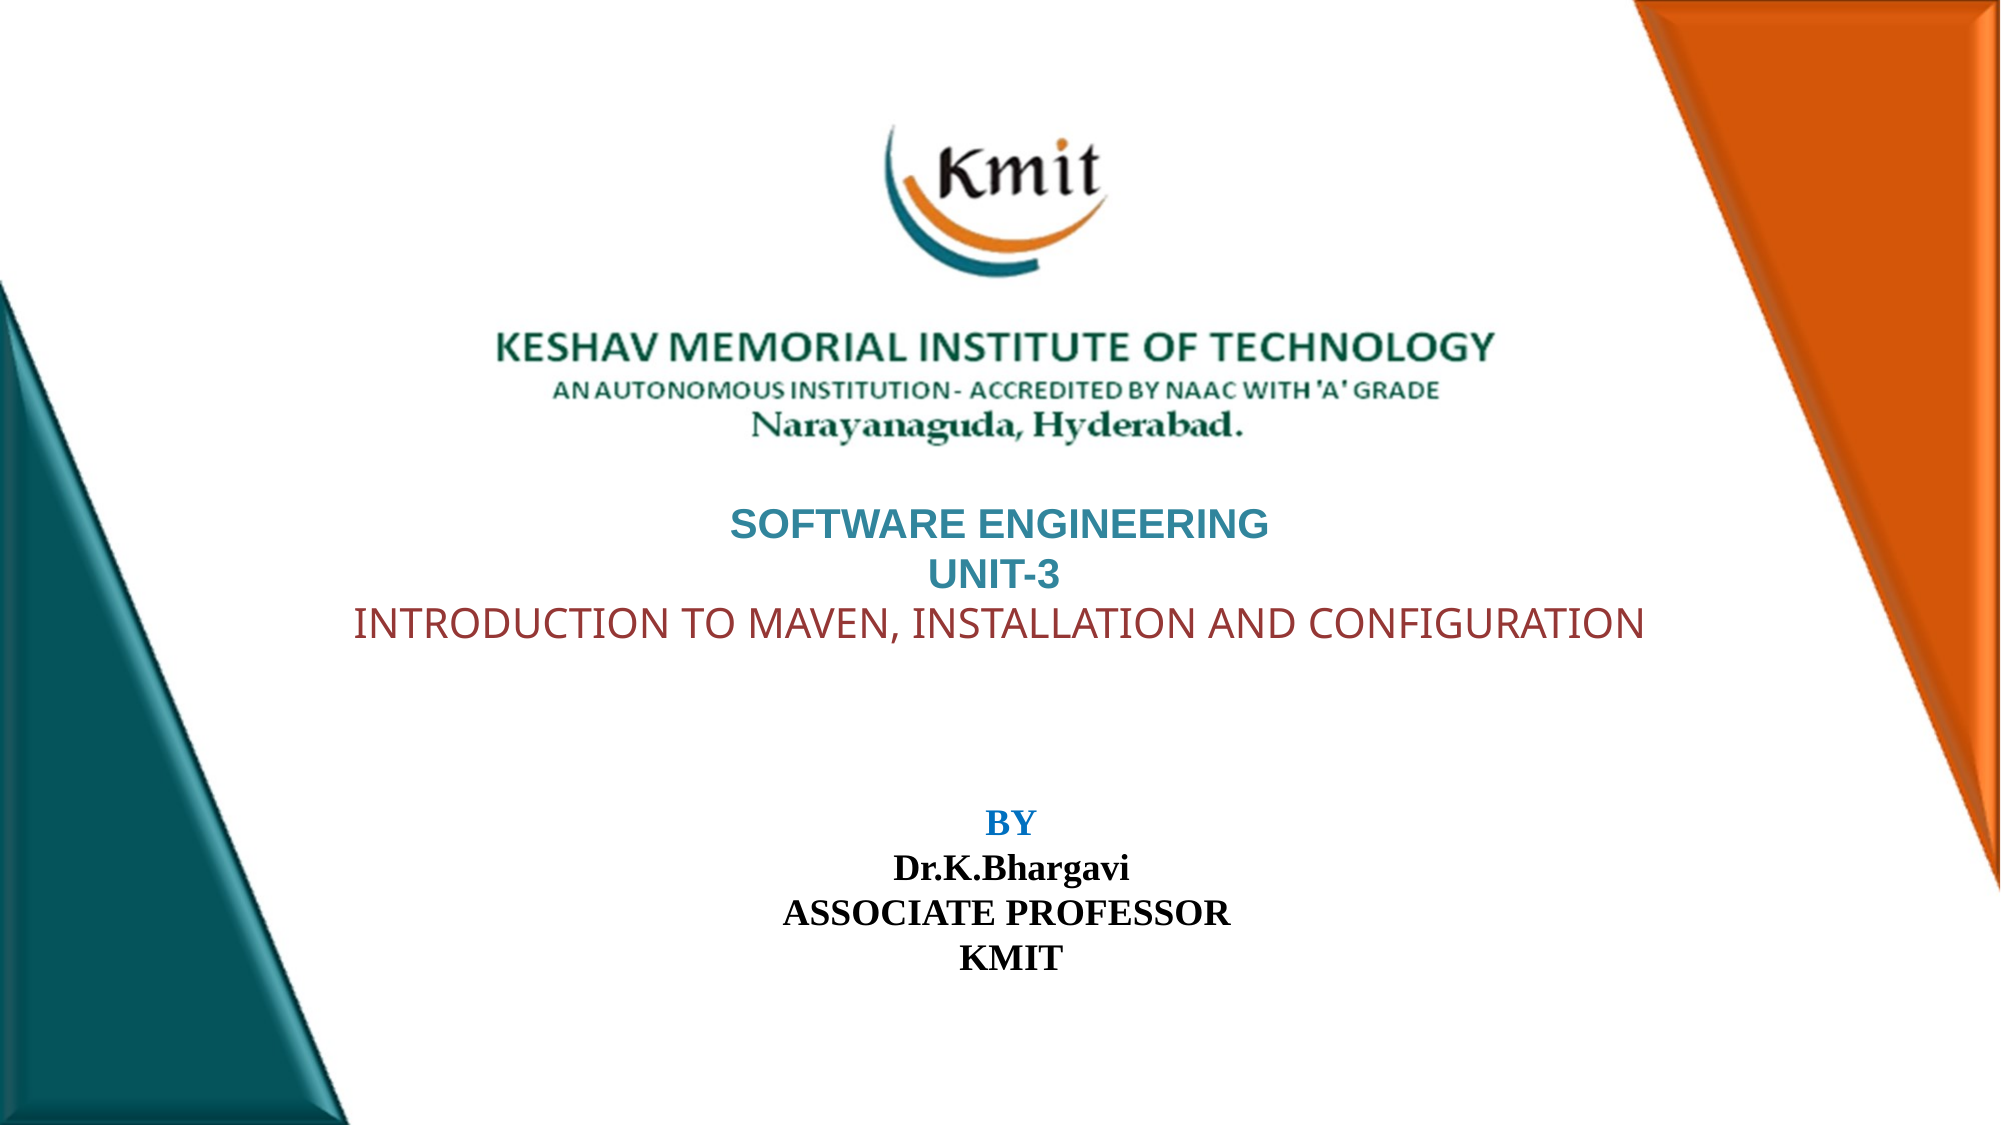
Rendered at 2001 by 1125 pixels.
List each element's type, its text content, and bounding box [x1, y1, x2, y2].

text_box BY Dr.K.Bhargavi ASSOCIATE PROFESSOR KMIT [486, 790, 1537, 996]
text_box SOFTWARE ENGINEERING UNIT-3 INTRODUCTION TO MAVEN, INSTALLATION AND CONFIGURATION [281, 489, 1719, 731]
picture [0, 0, 2001, 1125]
